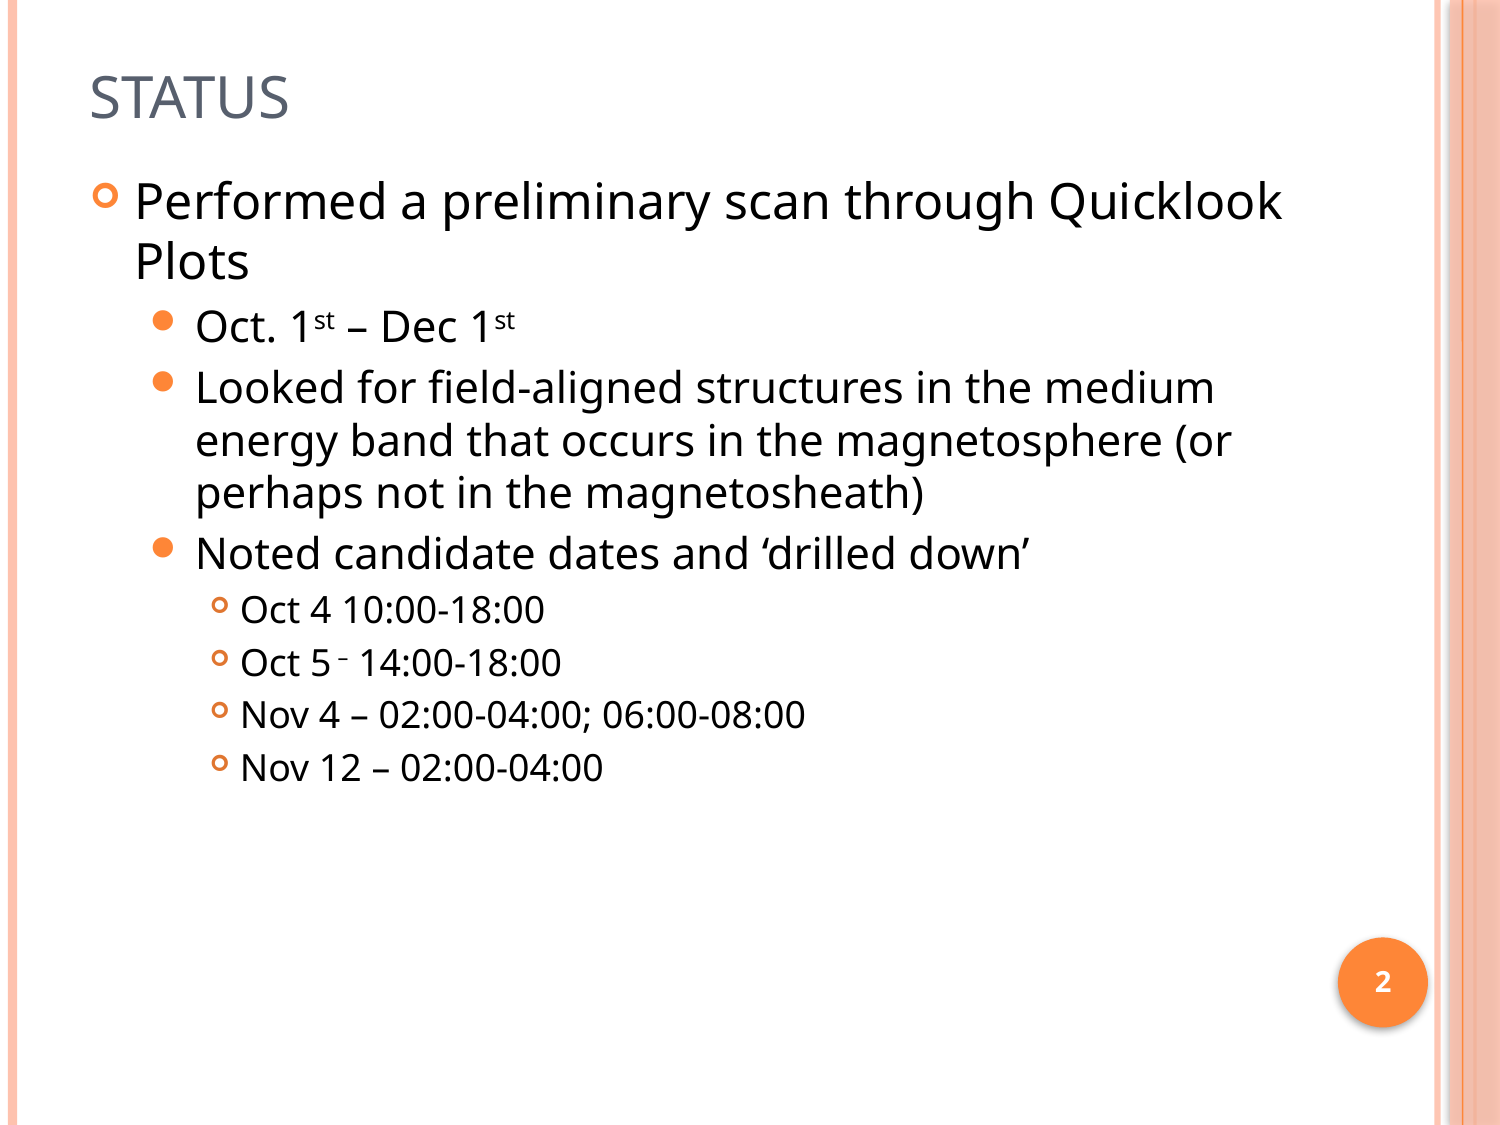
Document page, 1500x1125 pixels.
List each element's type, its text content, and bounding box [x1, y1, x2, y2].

list Performed a preliminary scan through Quicklook Plots Oct. 1st – Dec 1st Looked for field-aligned structures in the medium energy band that occurs in the magnetosphere (or perhaps not in the magnetosheath) Noted candidate dates and ‘drilled down’ Oct 4 10:00-18:00 Oct 5 – 14:00-18:00 Nov 4 – 02:00-04:00; 06:00-08:00 Nov 12 – 02:00-04:00 [75, 162, 1300, 1062]
title Status [75, 45, 1300, 138]
slide_number 2 [1333, 940, 1434, 1027]
